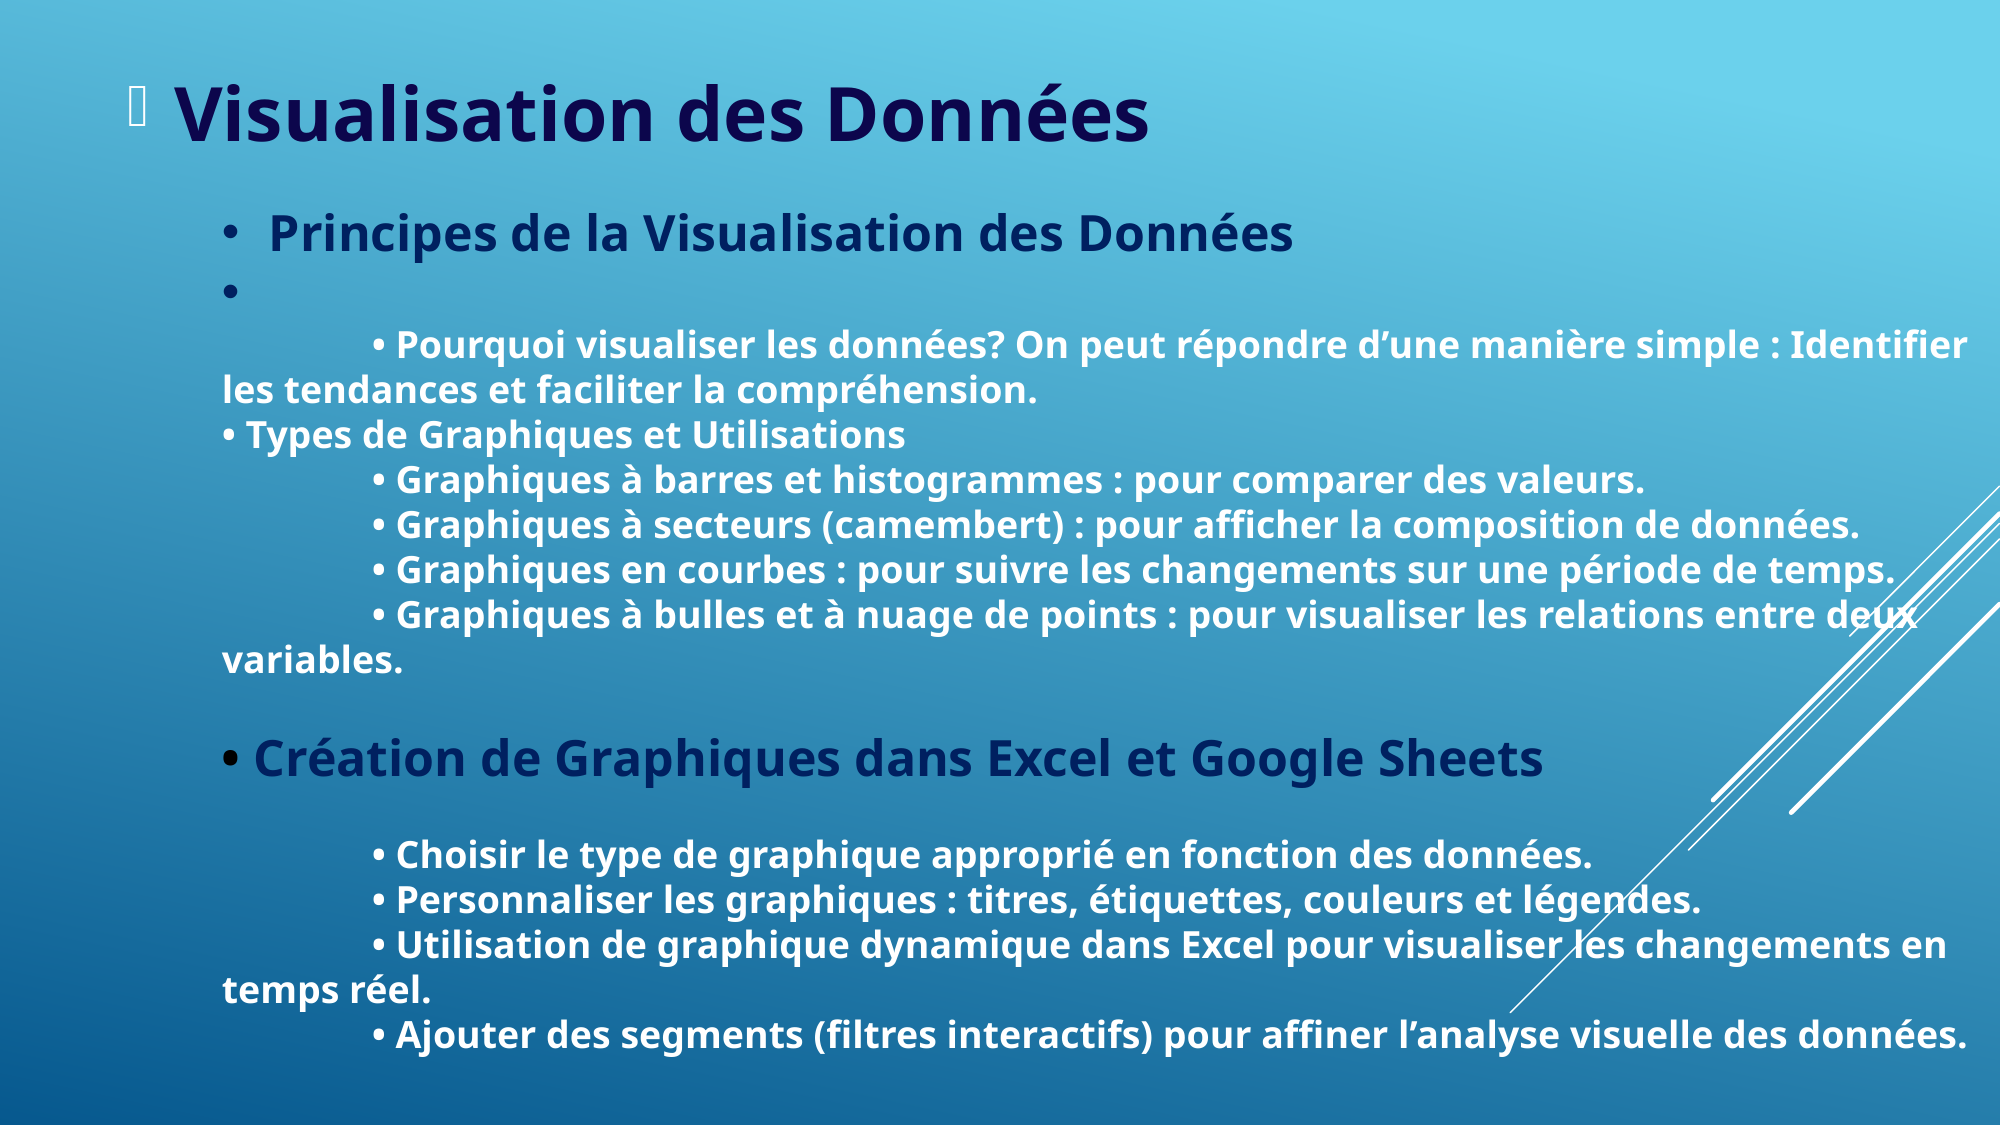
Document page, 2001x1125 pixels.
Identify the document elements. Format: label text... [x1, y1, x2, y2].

list Visualisation des Données [112, 53, 1513, 170]
text_box Principes de la Visualisation des Données • Pourquoi visualiser les données? On peut répondre d’une manière simple : Identifier les tendances et faciliter la compréhension. • Types de Graphiques et Utilisations • Graphiques à barres et histogrammes : pour comparer des valeurs. • Graphiques à secteurs (camembert) : pour afficher la composition de données. • Graphiques en courbes : pour suivre les changements sur une période de temps. • Graphiques à bulles et à nuage de points : pour visualiser les relations entre deux variables. • Création de Graphiques dans Excel et Google Sheets • Choisir le type de graphique approprié en fonction des données. • Personnaliser les graphiques : titres, étiquettes, couleurs et légendes. • Utilisation de graphique dynamique dans Excel pour visualiser les changements en temps réel. • Ajouter des segments (filtres interactifs) pour affiner l’analyse visuelle des données. [207, 193, 2000, 1064]
